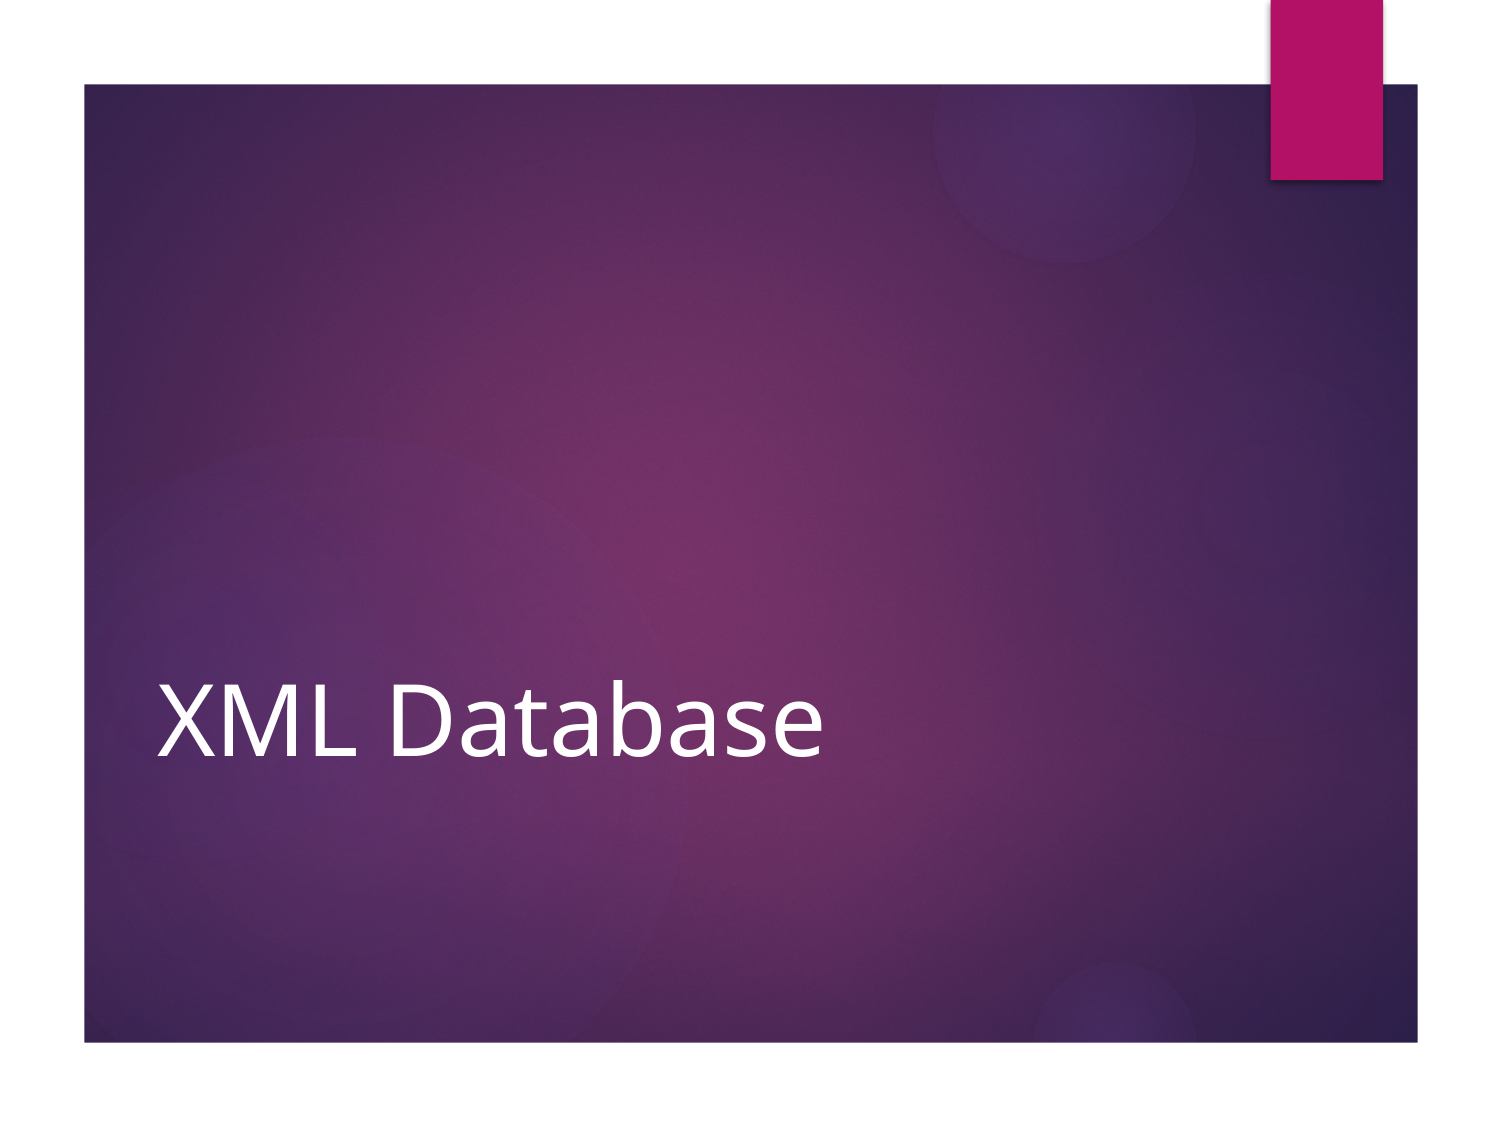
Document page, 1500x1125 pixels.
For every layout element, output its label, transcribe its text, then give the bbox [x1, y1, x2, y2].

title XML Database [142, 365, 1113, 784]
